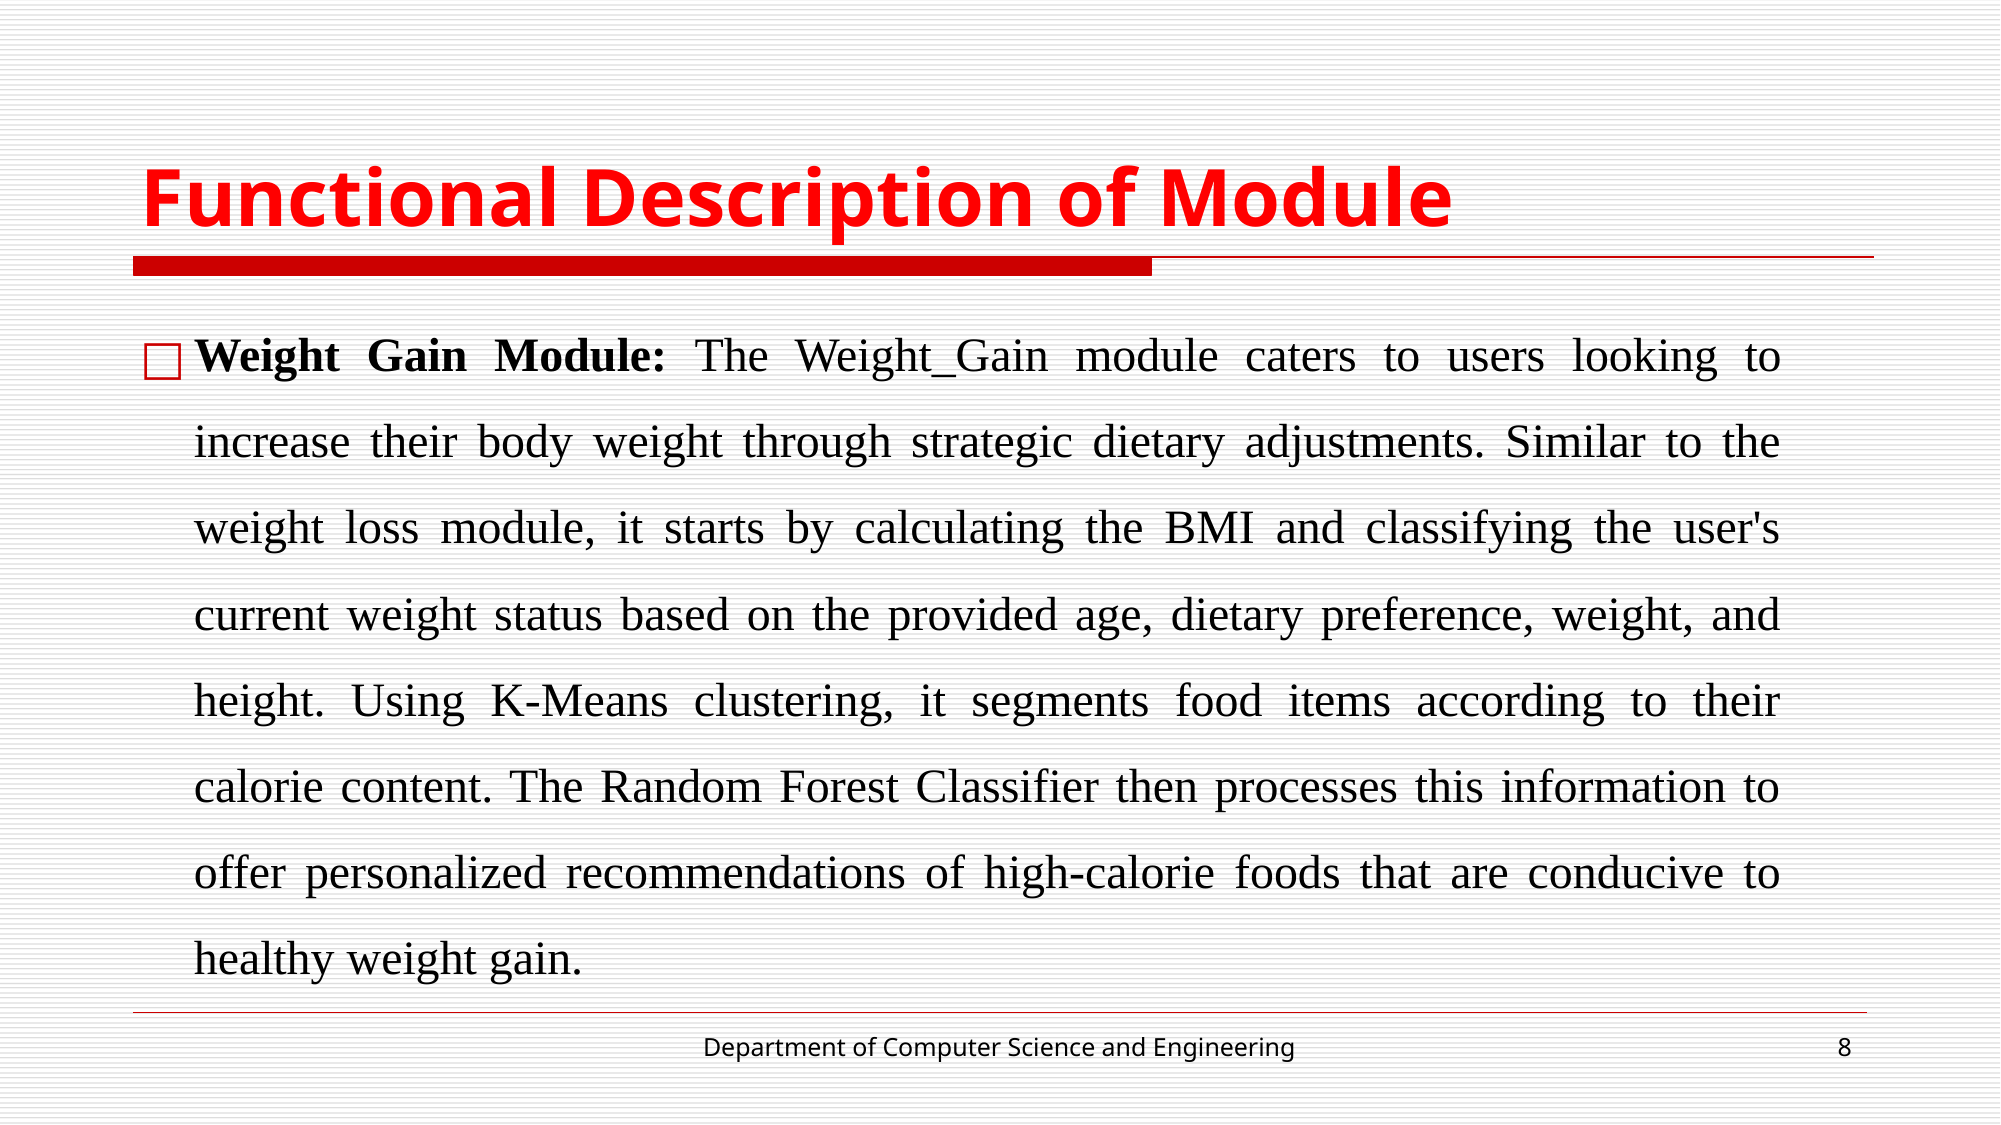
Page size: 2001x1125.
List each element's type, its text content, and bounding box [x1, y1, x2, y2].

footer Department of Computer Science and Engineering [683, 1024, 1317, 1103]
slide_number [133, 1024, 567, 1103]
slide_number ‹#› [1433, 1024, 1867, 1103]
picture [0, 0, 2001, 1125]
list Weight Gain Module: The Weight_Gain module caters to users looking to increase their body weight through strategic dietary adjustments. Similar to the weight loss module, it starts by calculating the BMI and classifying the user's current weight status based on the provided age, dietary preference, weight, and height. Using K-Means clustering, it segments food items according to their calorie content. The Random Forest Classifier then processes this information to offer personalized recommendations of high-calorie foods that are conducive to healthy weight gain. [123, 287, 1874, 988]
title Functional Description of Module [125, 50, 1876, 250]
